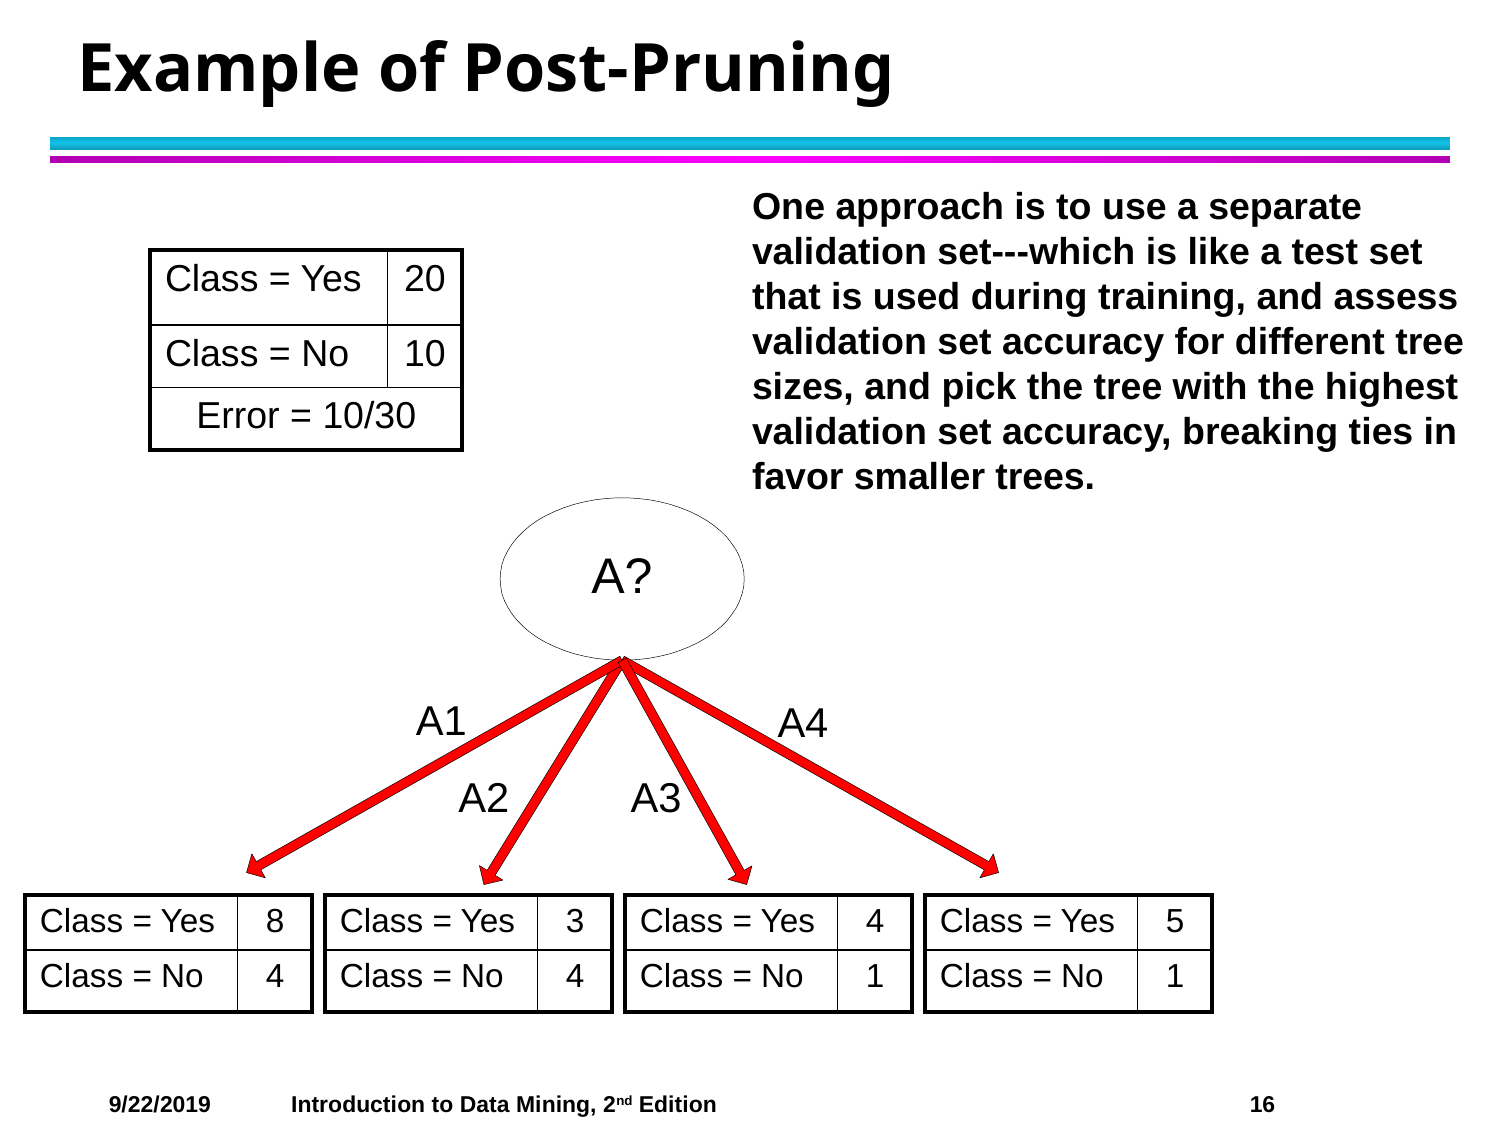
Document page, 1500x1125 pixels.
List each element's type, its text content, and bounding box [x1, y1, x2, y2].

table_cell 1 [1138, 951, 1210, 1010]
table_header Class = Yes [327, 897, 537, 949]
table_cell Class = No [152, 326, 387, 387]
table_header Class = Yes [152, 252, 387, 324]
table_cell 1 [838, 951, 910, 1010]
table_cell 4 [238, 951, 310, 1010]
table_header 20 [388, 252, 460, 324]
table_header 5 [1138, 897, 1210, 949]
table_cell Class = No [27, 951, 237, 1010]
table_cell 4 [538, 951, 610, 1010]
table_header 4 [838, 897, 910, 949]
title Example of Post-Pruning [62, 24, 1421, 113]
table_header 8 [238, 897, 310, 949]
table_cell 10 [388, 326, 460, 387]
text_box One approach is to use a separate validation set---which is like a test set that is used during training, and assess validation set accuracy for different tree sizes, and pick the tree with the highest validation set accuracy, breaking ties in favor smaller trees. [737, 174, 1500, 505]
table_header Class = Yes [27, 897, 237, 949]
table_cell Class = No [327, 951, 537, 1010]
table_header Class = Yes [927, 897, 1137, 949]
table_cell Class = No [927, 951, 1137, 1010]
table_cell Error = 10/30 [152, 388, 460, 448]
table_cell Class = No [627, 951, 837, 1010]
table_header Class = Yes [627, 897, 837, 949]
table_header 3 [538, 897, 610, 949]
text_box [237, 494, 1007, 888]
